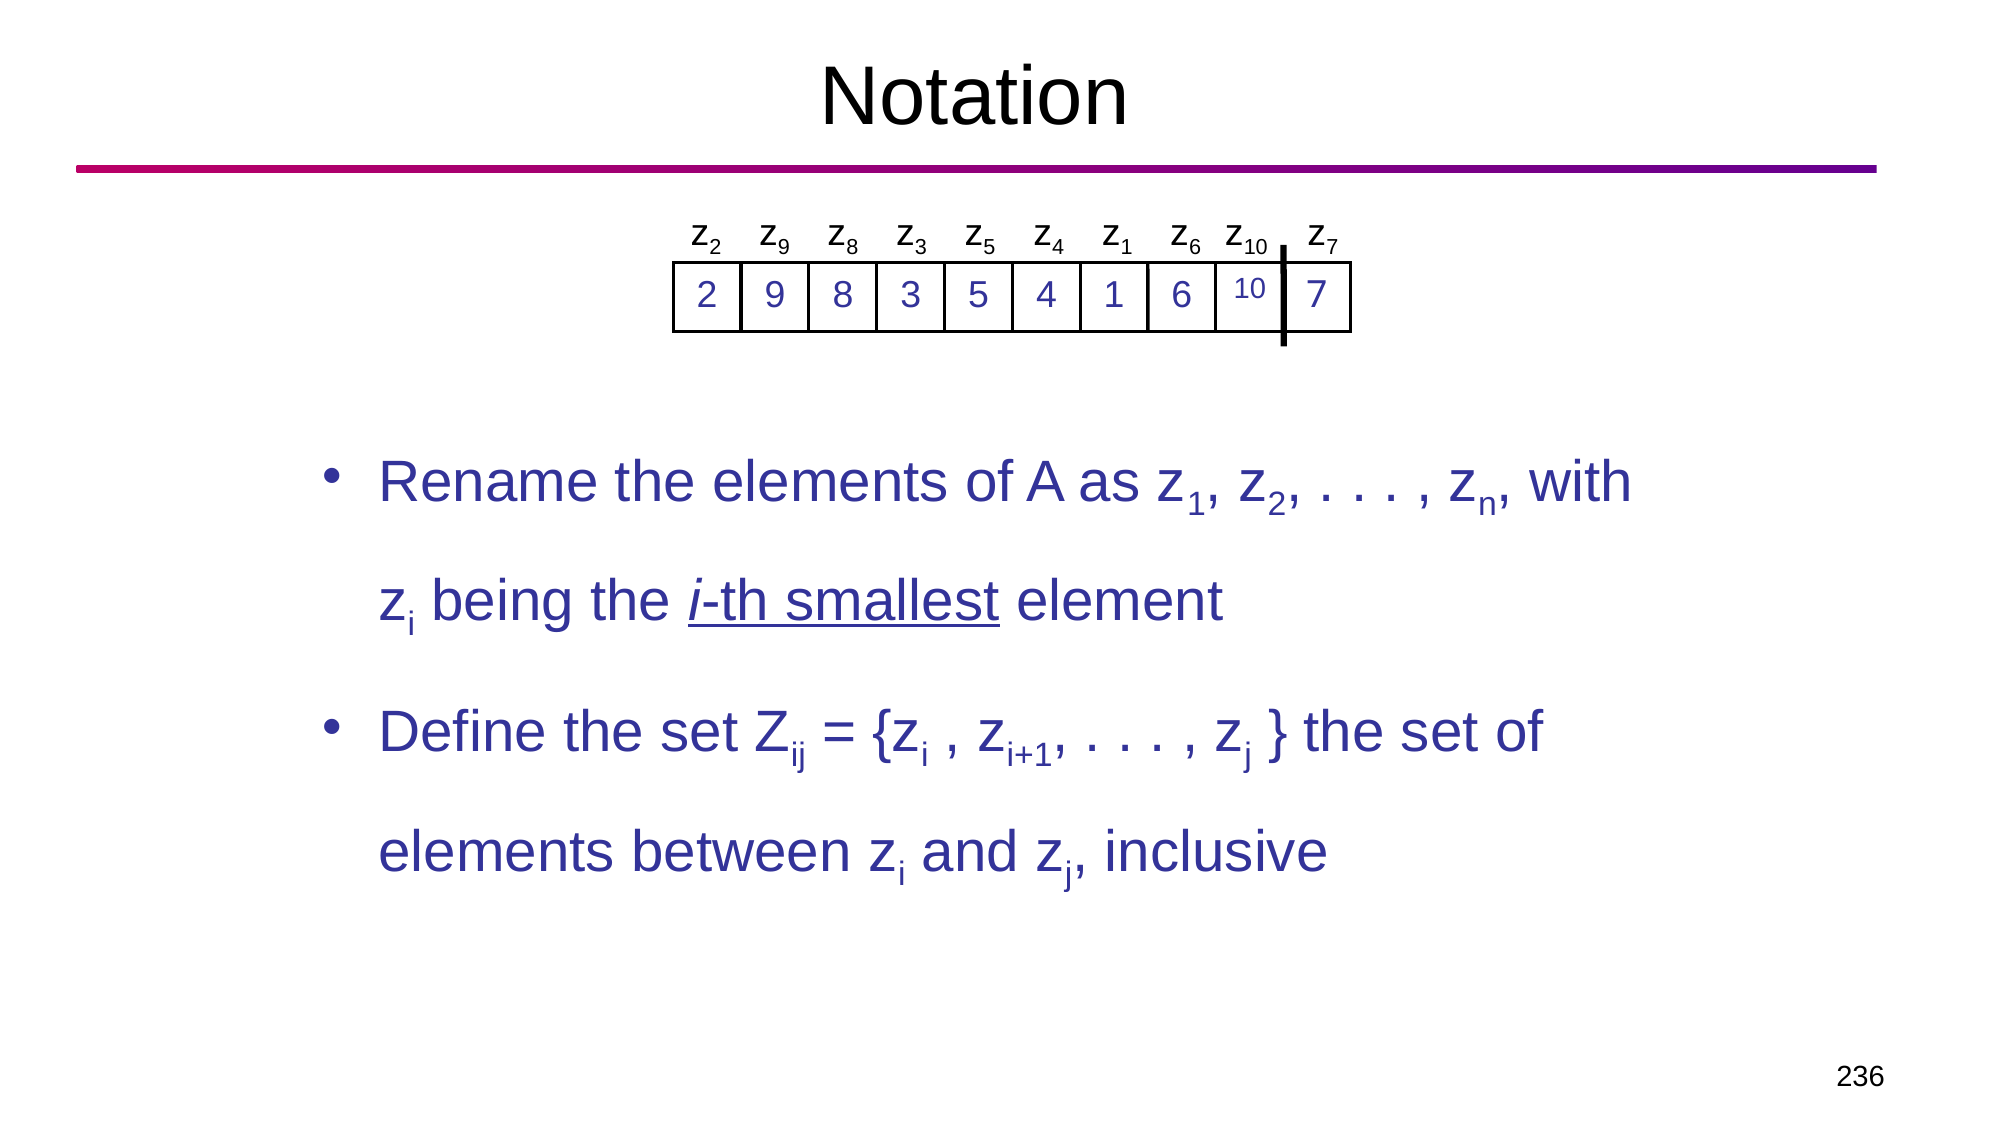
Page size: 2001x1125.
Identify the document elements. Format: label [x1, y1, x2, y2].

text_box [673, 200, 1355, 347]
slide_number [1433, 1049, 1900, 1103]
list [307, 395, 1658, 997]
title [74, 16, 1875, 166]
